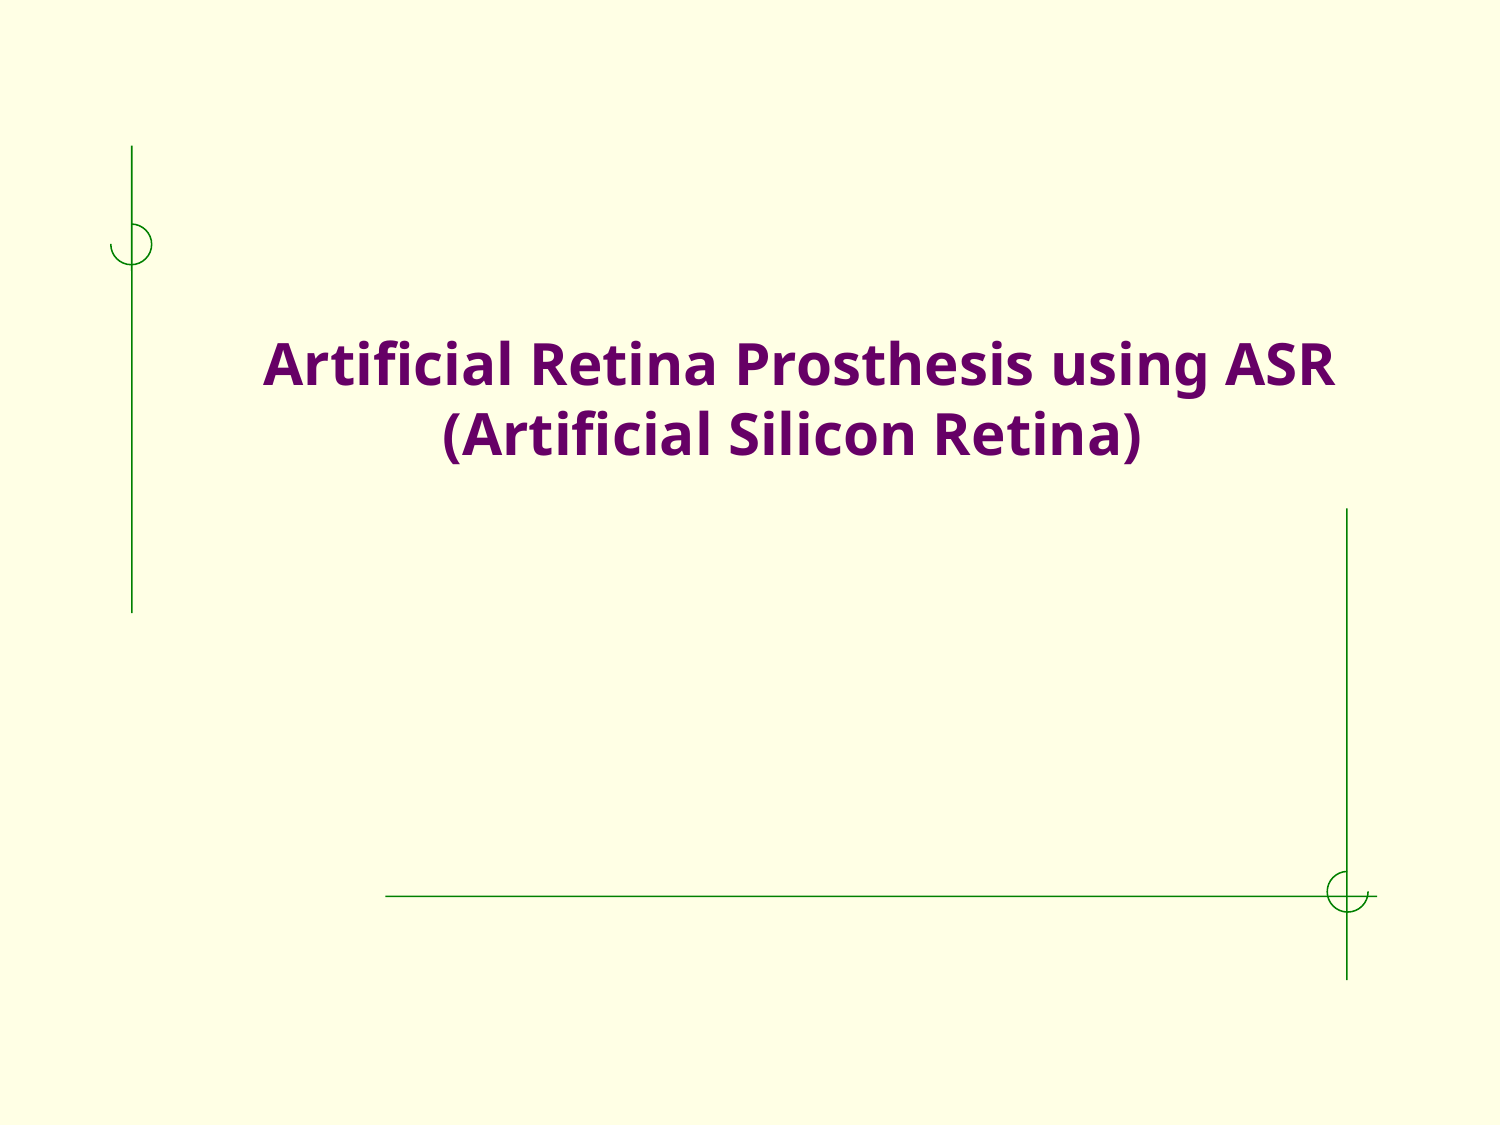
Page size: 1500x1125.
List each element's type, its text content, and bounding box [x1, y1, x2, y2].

title Artificial Retina Prosthesis using ASR (Artificial Silicon Retina) [162, 287, 1438, 475]
